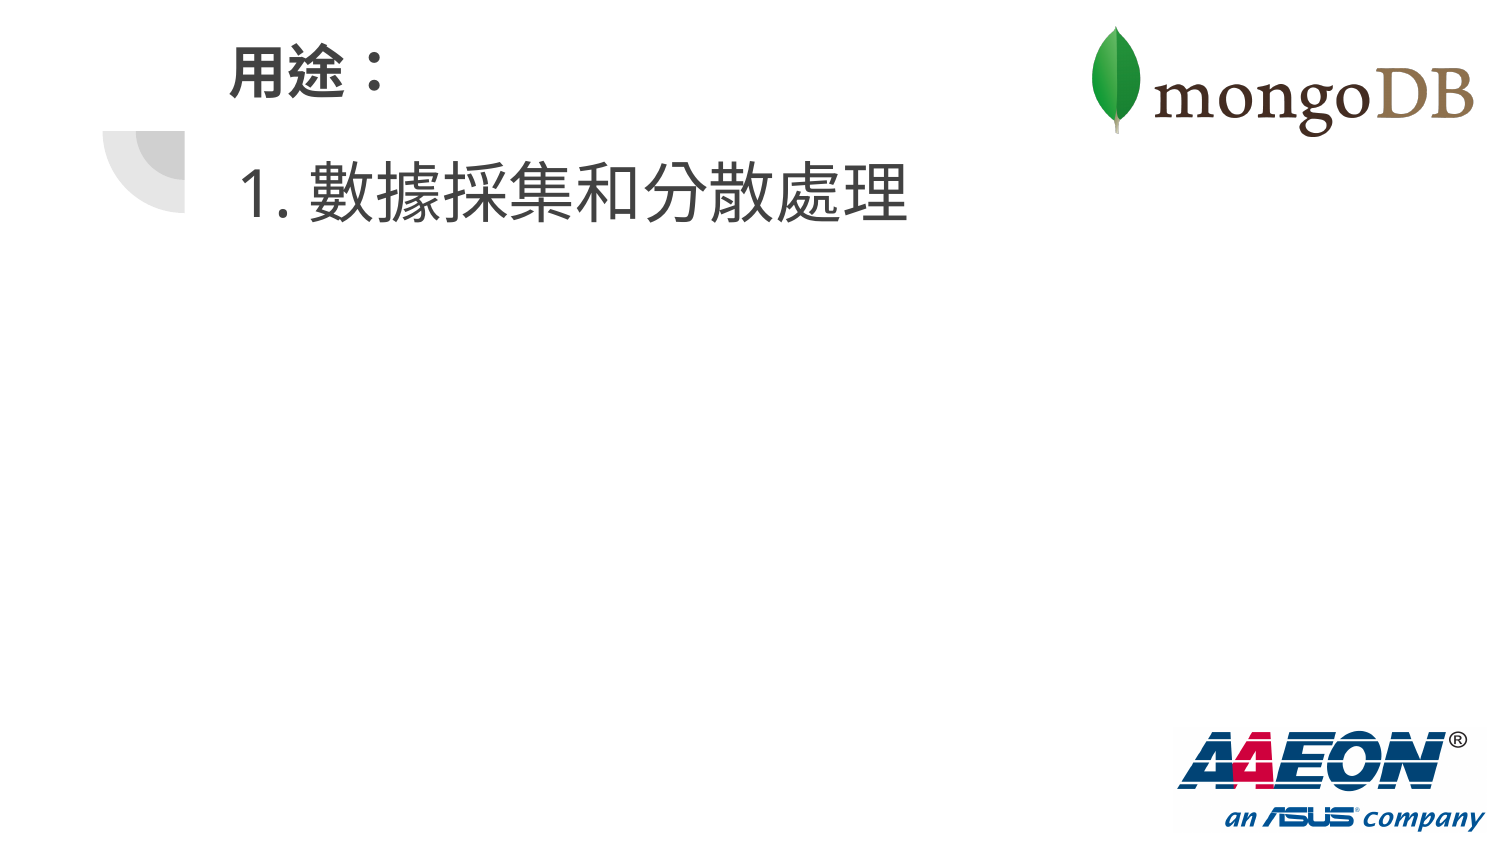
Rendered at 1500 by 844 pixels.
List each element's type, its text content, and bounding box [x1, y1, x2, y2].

list 1.數據採集和分散處理 [221, 124, 1375, 541]
title 用途： [213, 19, 1072, 184]
picture [1077, 13, 1487, 150]
picture [1173, 727, 1487, 833]
